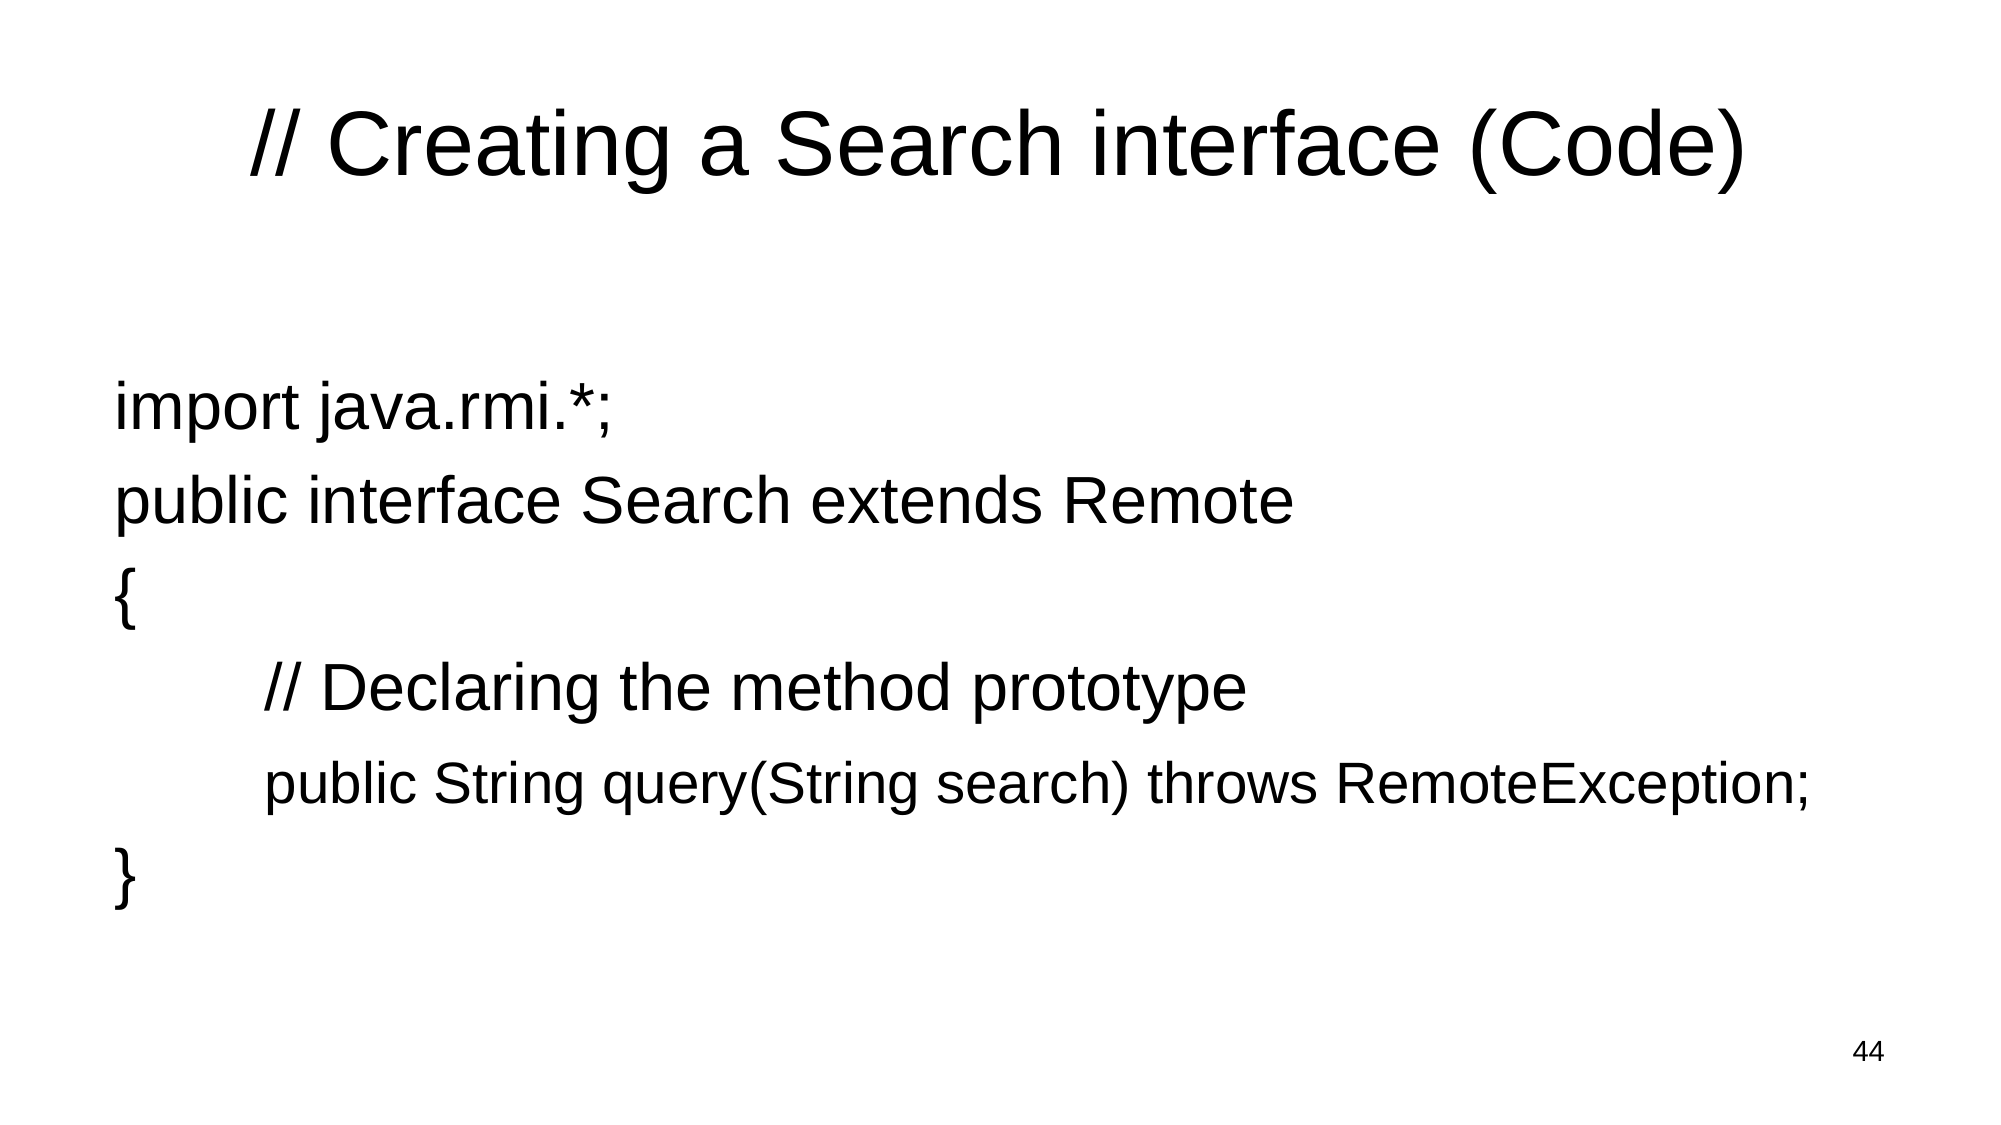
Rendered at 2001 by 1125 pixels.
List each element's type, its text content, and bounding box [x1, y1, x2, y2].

list import java.rmi.*; public interface Search extends Remote { // Declaring the method prototype public String query(String search) throws RemoteException; } [99, 262, 1900, 1005]
slide_number 44 [1433, 1024, 1901, 1103]
title // Creating a Search interface (Code) [99, 45, 1900, 233]
